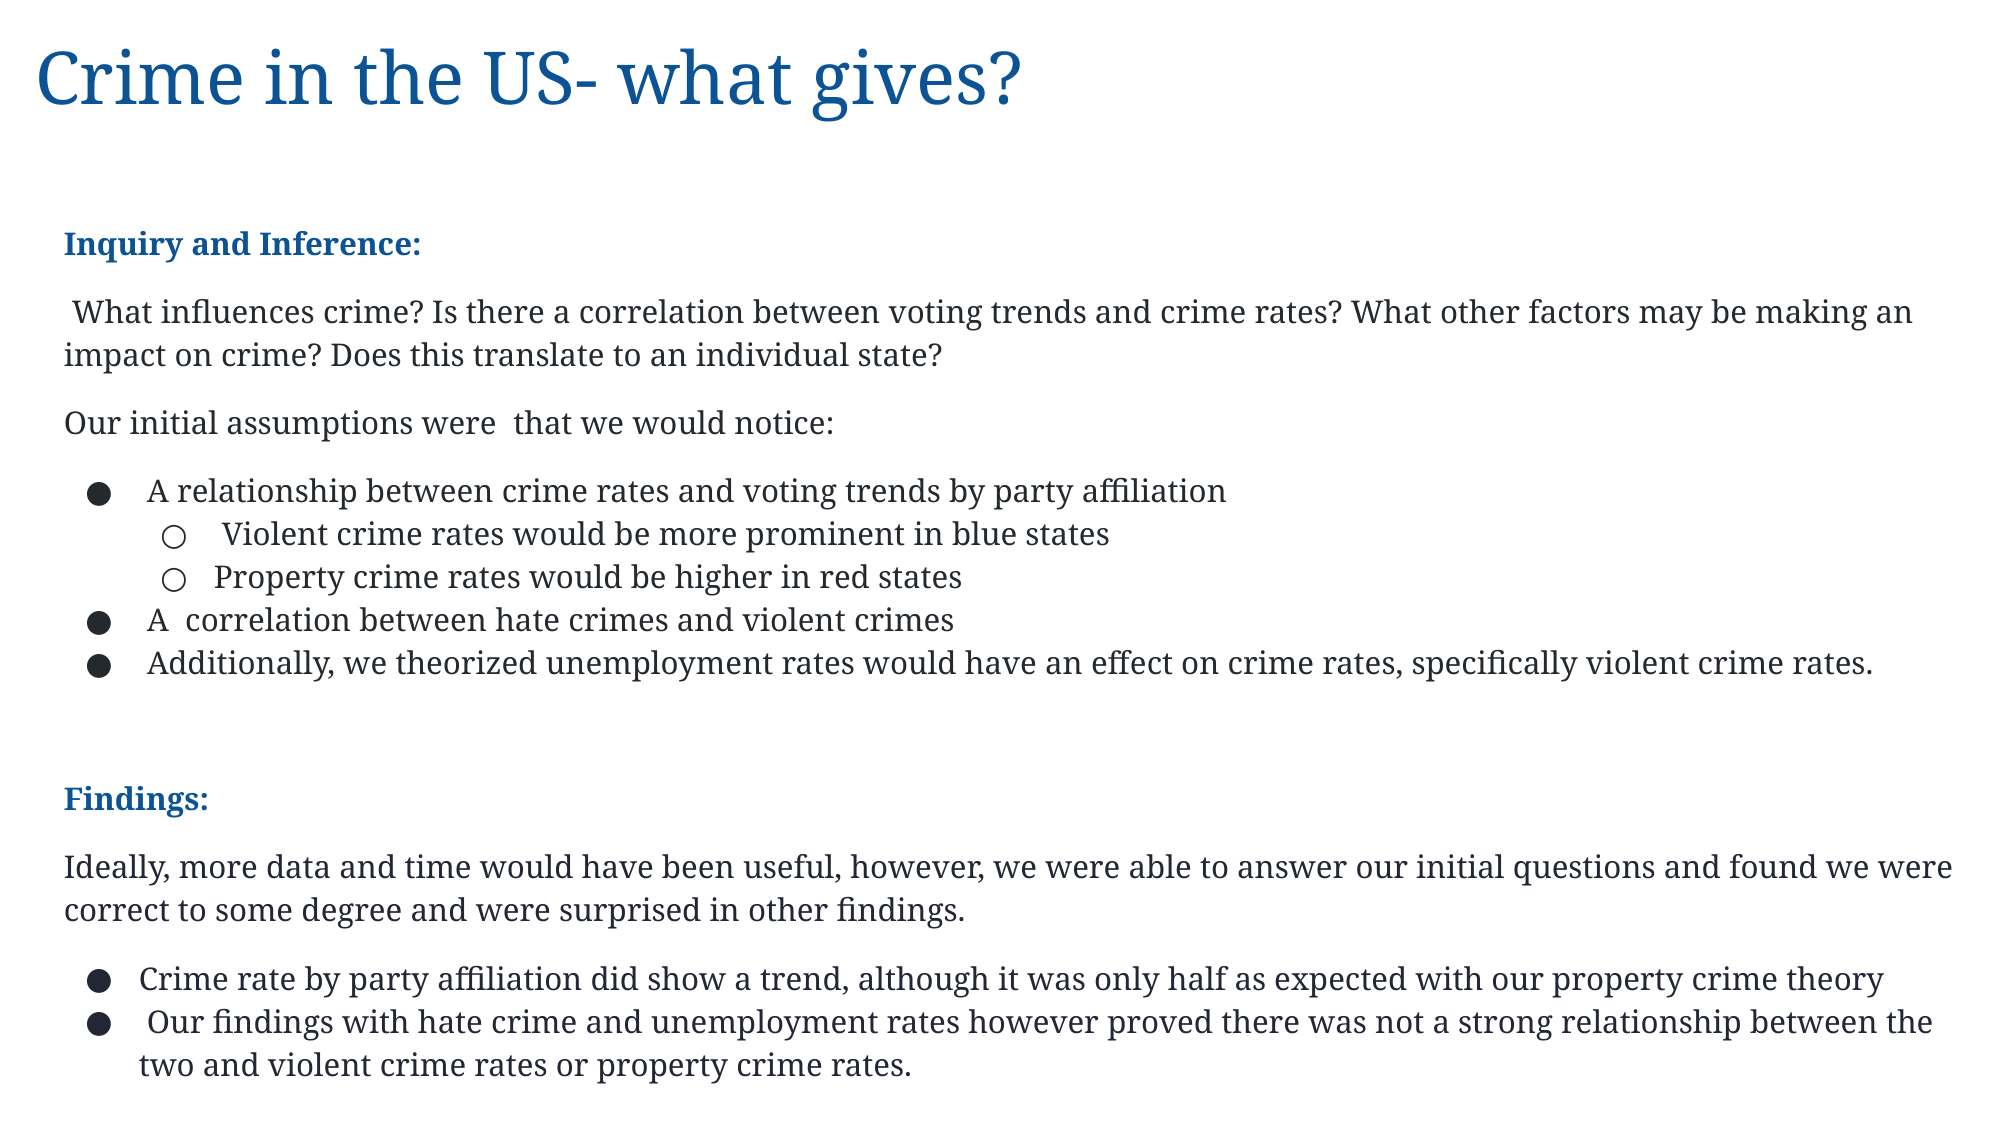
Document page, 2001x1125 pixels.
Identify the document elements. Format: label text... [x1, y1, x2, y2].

title Crime in the US- what gives? [19, 11, 1182, 152]
list Inquiry and Inference: What influences crime? Is there a correlation between voting trends and crime rates? What other factors may be making an impact on crime? Does this translate to an individual state? Our initial assumptions were that we would notice: A relationship between crime rates and voting trends by party affiliation Violent crime rates would be more prominent in blue states Property crime rates would be higher in red states A correlation between hate crimes and violent crimes Additionally, we theorized unemployment rates would have an effect on crime rates, specifically violent crime rates. Findings: Ideally, more data and time would have been useful, however, we were able to answer our initial questions and found we were correct to some degree and were surprised in other findings. Crime rate by party affiliation did show a trend, although it was only half as expected with our property crime theory Our findings with hate crime and unemployment rates however proved there was not a strong relationship between the two and violent crime rates or property crime rates. [48, 151, 2000, 1099]
